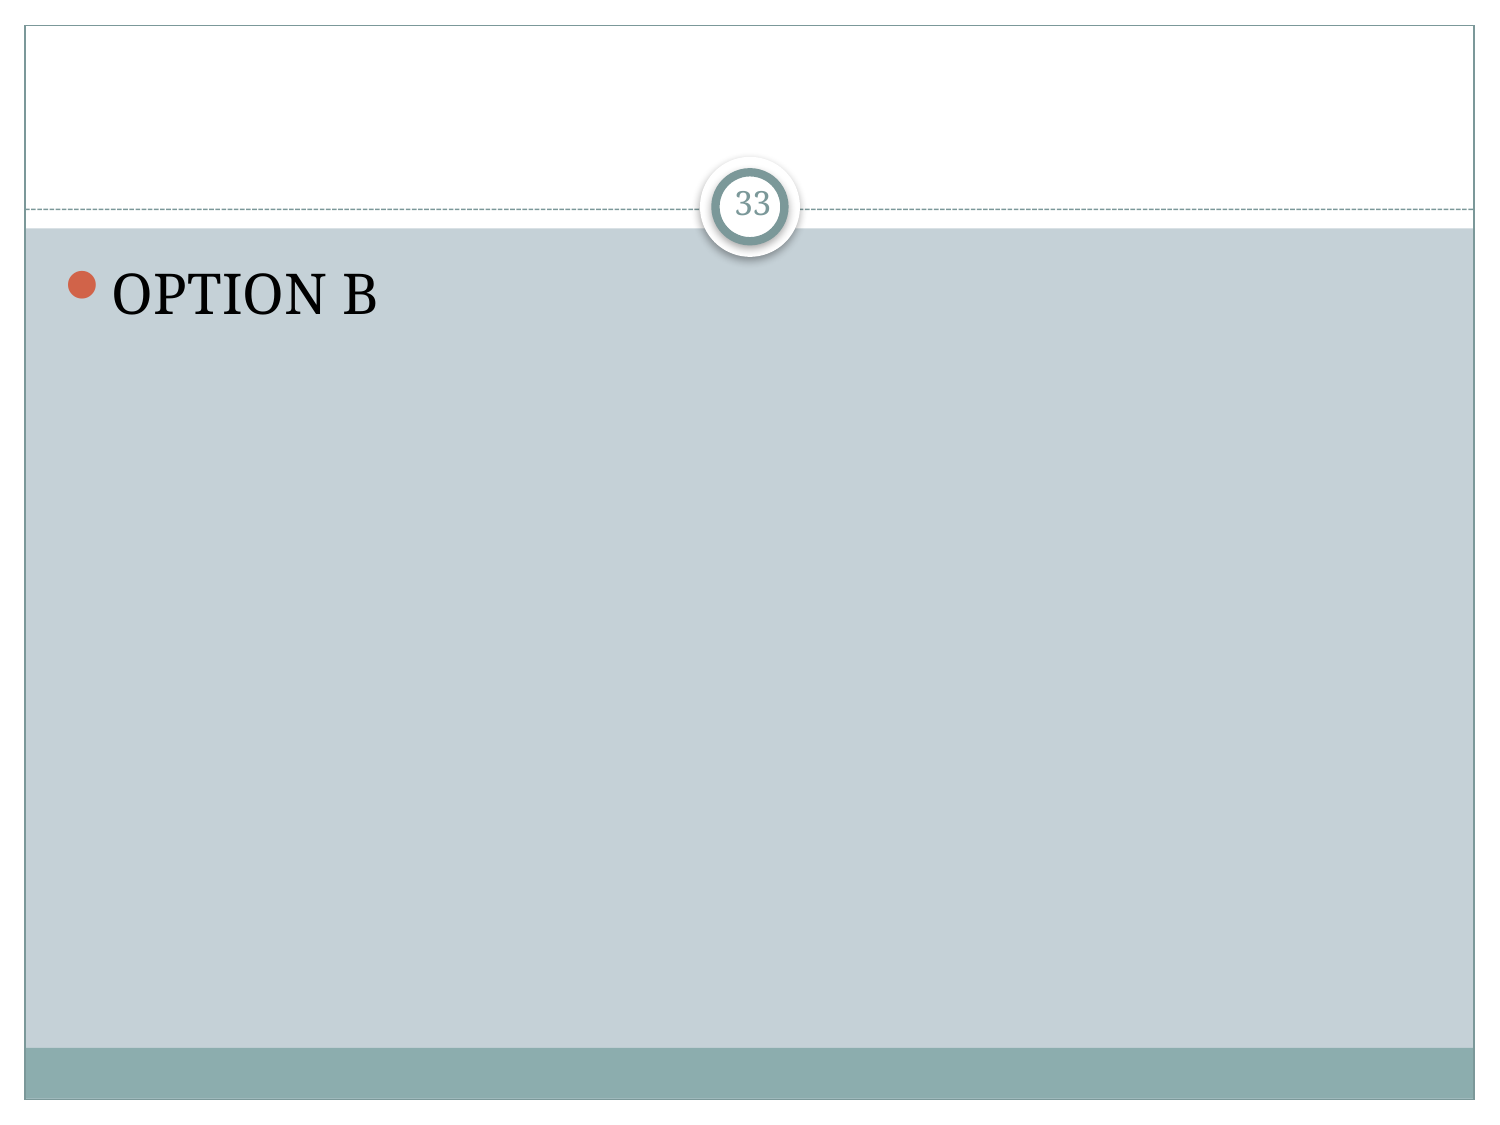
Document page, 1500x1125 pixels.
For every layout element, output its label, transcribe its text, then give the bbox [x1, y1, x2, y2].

list OPTION B [49, 250, 1445, 1001]
slide_number 33 [715, 168, 791, 241]
